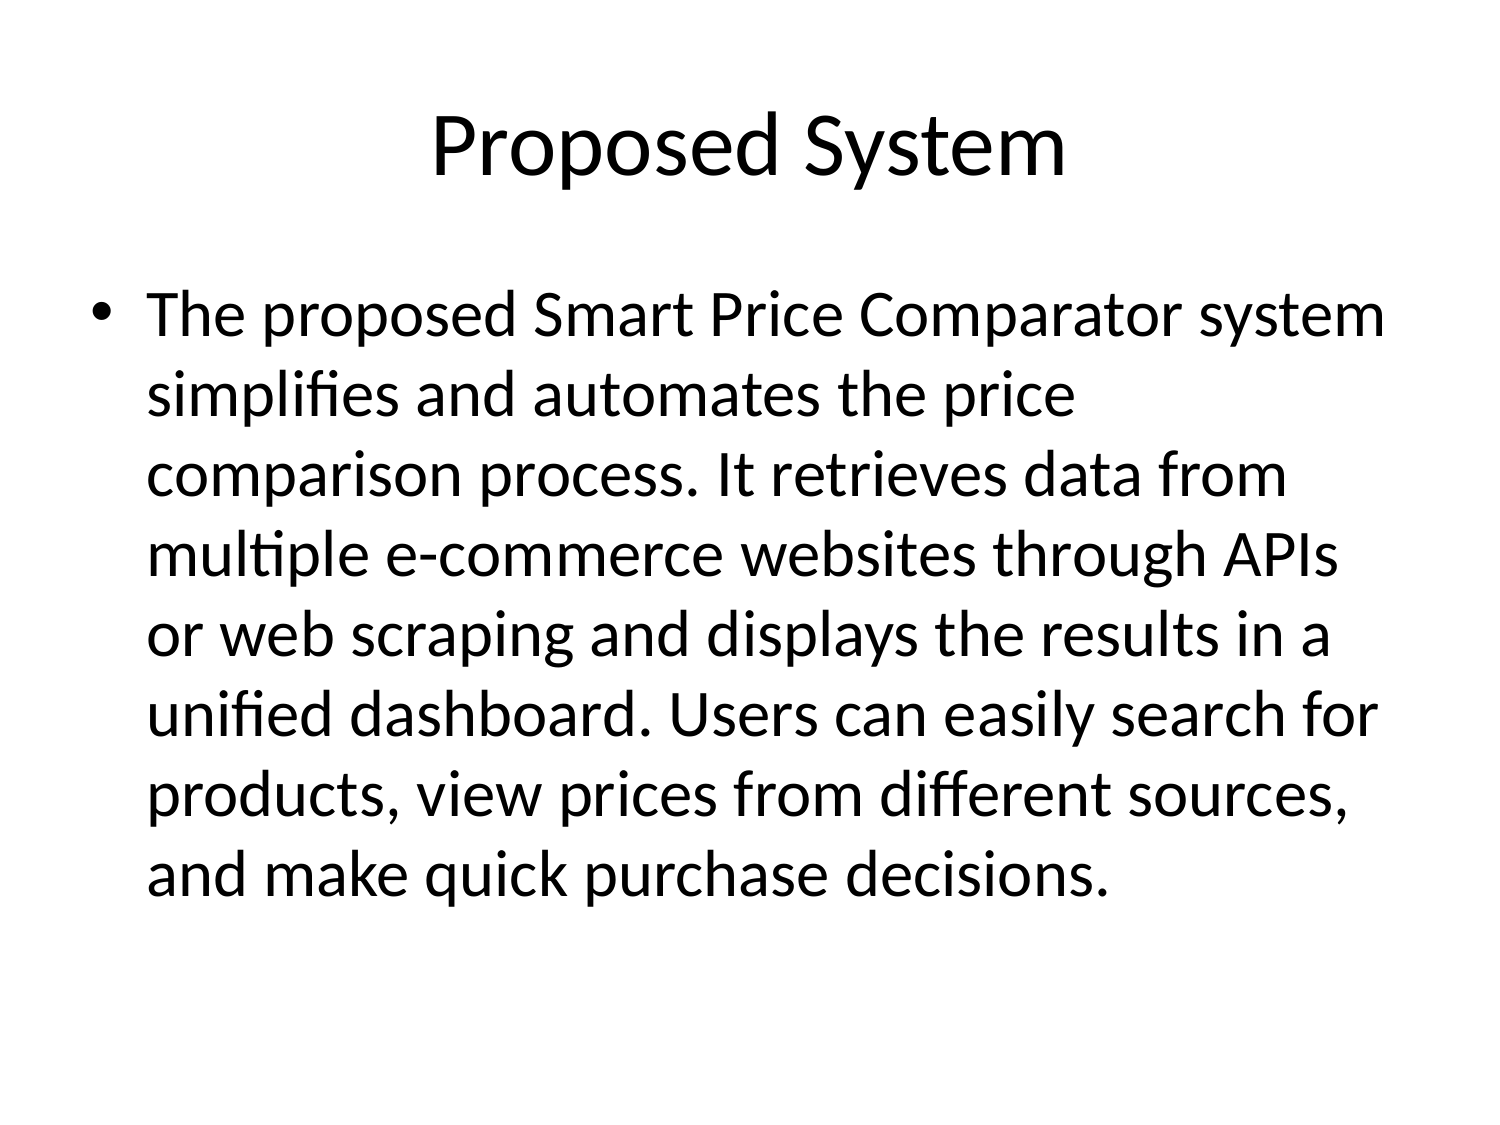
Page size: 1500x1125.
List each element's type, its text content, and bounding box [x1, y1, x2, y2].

title Proposed System [75, 45, 1425, 233]
list The proposed Smart Price Comparator system simplifies and automates the price comparison process. It retrieves data from multiple e-commerce websites through APIs or web scraping and displays the results in a unified dashboard. Users can easily search for products, view prices from different sources, and make quick purchase decisions. [75, 262, 1425, 1005]
